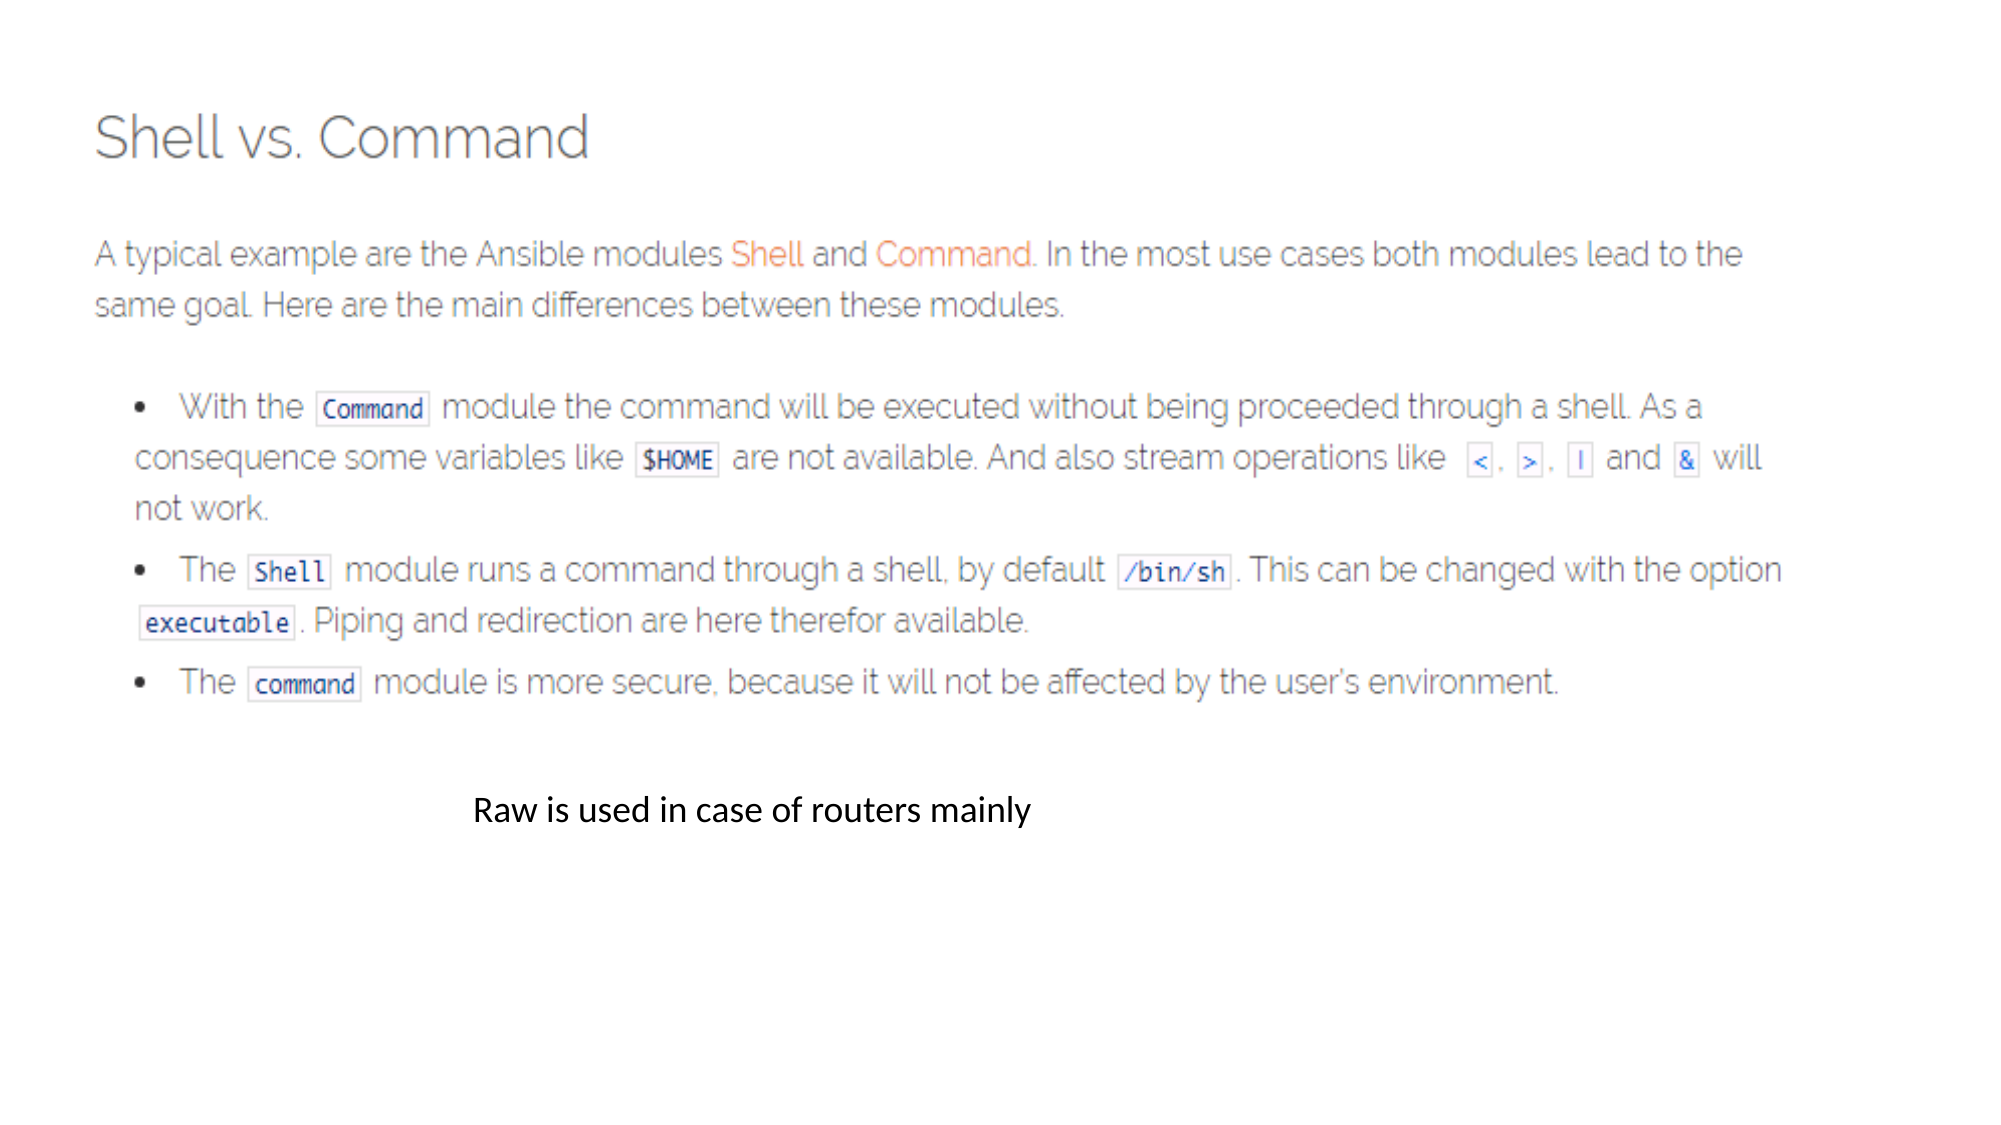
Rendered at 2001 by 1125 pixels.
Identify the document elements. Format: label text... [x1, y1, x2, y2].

picture [80, 95, 1825, 726]
text_box Raw is used in case of routers mainly [458, 777, 1048, 837]
